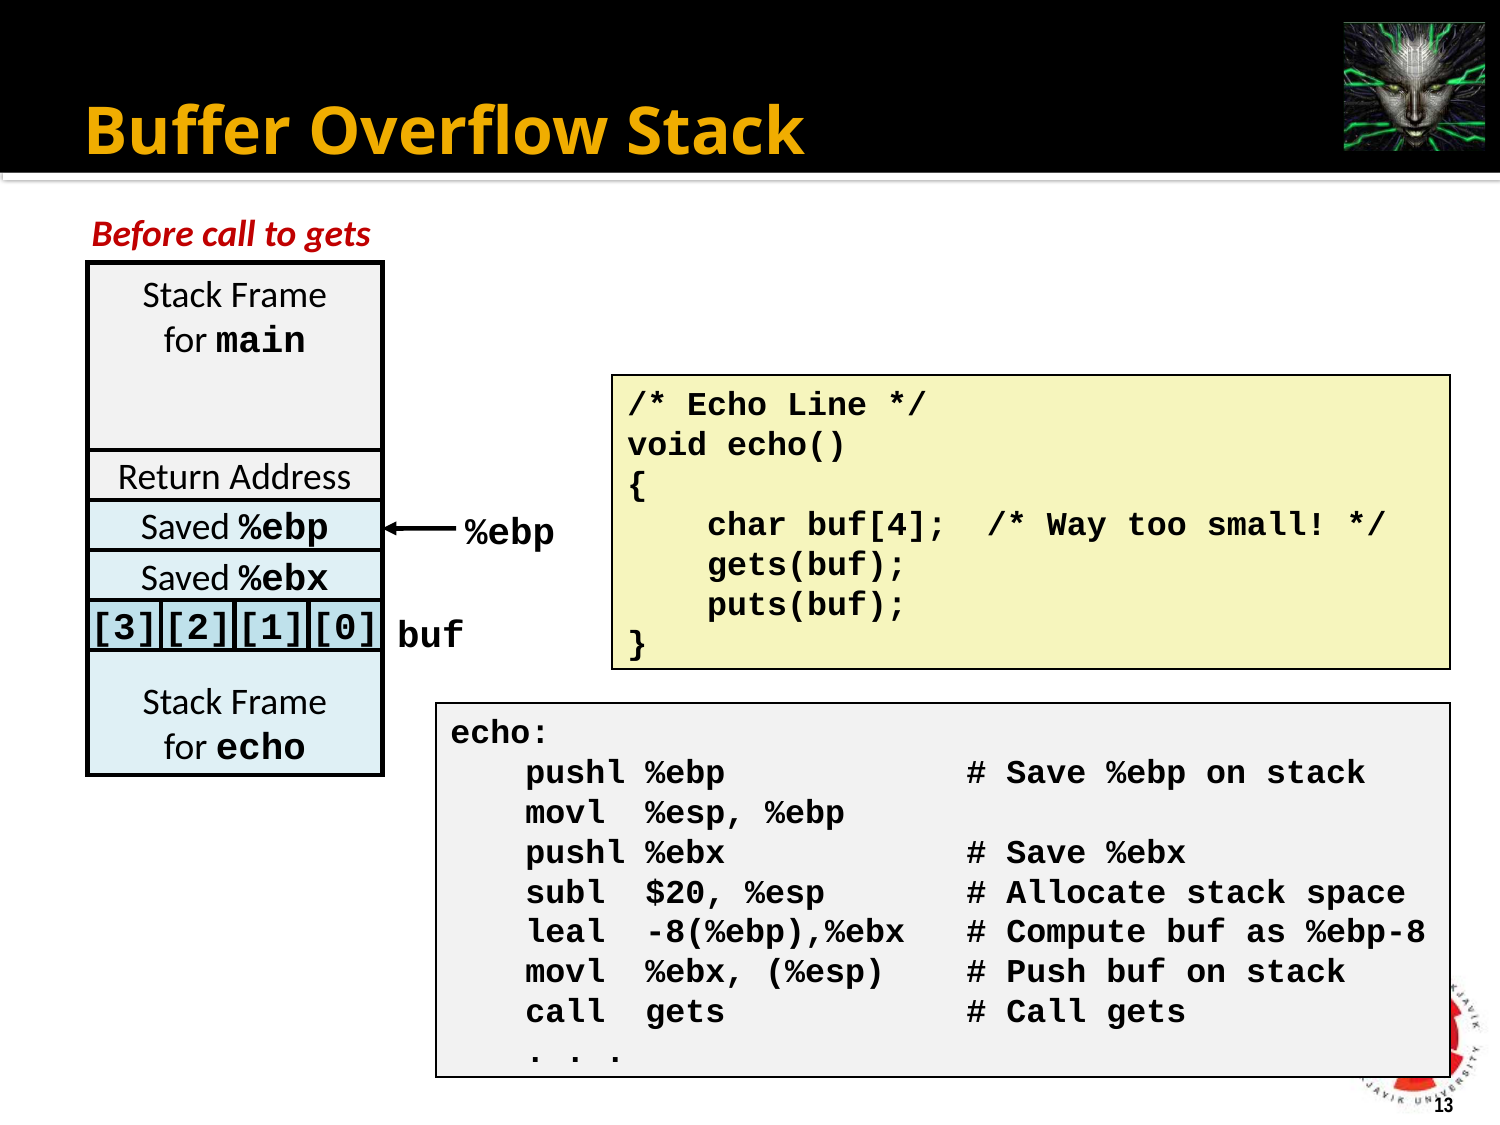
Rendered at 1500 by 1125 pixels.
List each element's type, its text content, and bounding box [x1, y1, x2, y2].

text_box [382, 522, 450, 535]
text_box [0] [308, 600, 383, 650]
text_box echo: pushl %ebp # Save %ebp on stack movl %esp, %ebp pushl %ebx # Save %ebx subl $20, %esp # Allocate stack space leal -8(%ebp),%ebx # Compute buf as %ebp-8 movl %ebx, (%esp) # Push buf on stack call gets # Call gets . . . [435, 702, 1450, 1077]
text_box Saved %ebx [87, 549, 383, 600]
title Buffer Overflow Stack [68, 80, 1134, 175]
picture [1343, 22, 1486, 151]
text_box [2] [161, 600, 234, 650]
text_box Stack Frame for echo [87, 650, 383, 775]
text_box Before call to gets [76, 201, 386, 262]
picture [1328, 953, 1500, 1125]
text_box [1] [234, 600, 308, 650]
text_box Saved %ebp [87, 500, 383, 549]
text_box buf [382, 602, 480, 663]
text_box /* Echo Line */ void echo() { char buf[4]; /* Way too small! */ gets(buf); puts(buf); } [612, 374, 1450, 669]
text_box [3] [87, 600, 161, 650]
text_box Return Address [87, 450, 383, 500]
text_box Stack Frame for main [87, 262, 383, 450]
text_box %ebp [450, 499, 571, 560]
